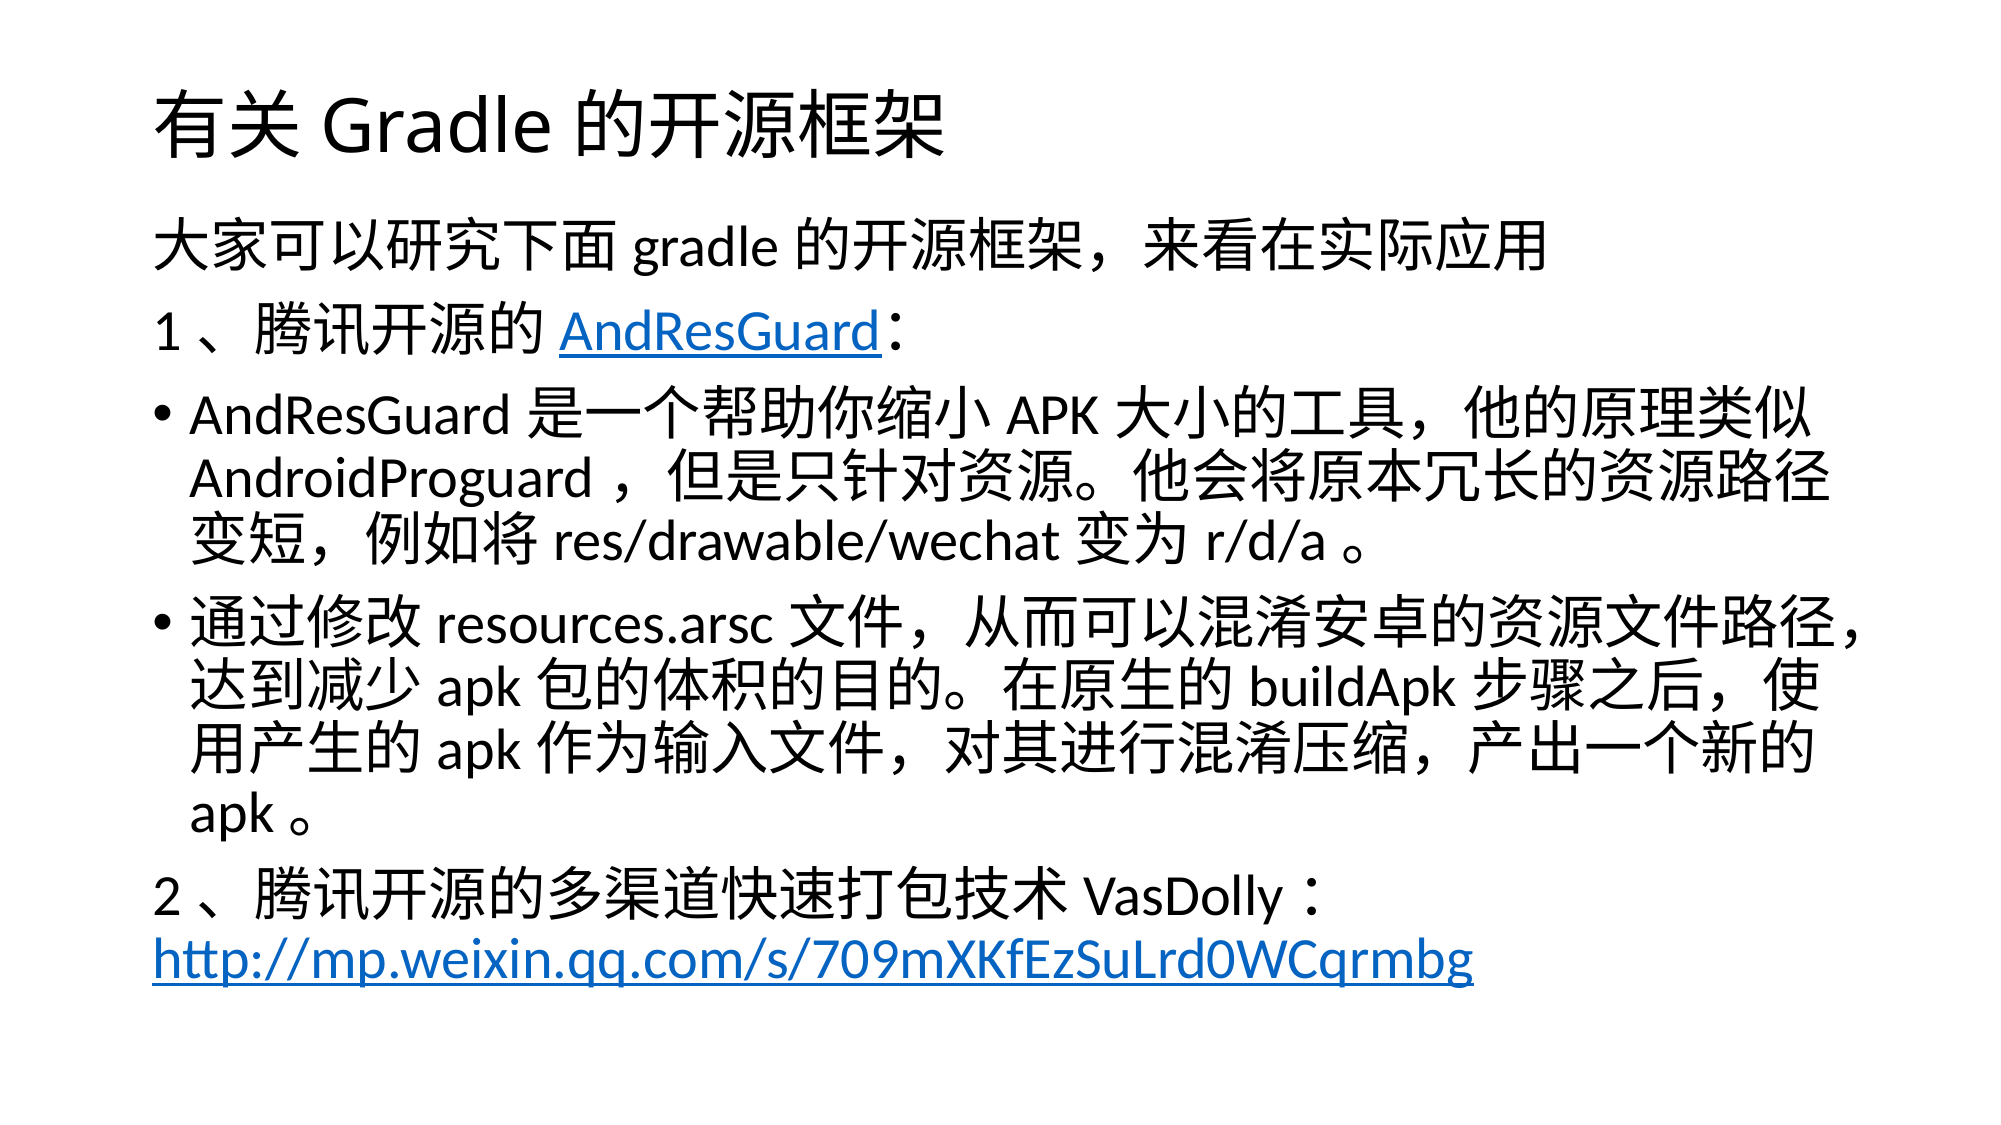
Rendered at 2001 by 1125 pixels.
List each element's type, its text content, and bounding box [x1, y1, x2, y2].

title 有关Gradle的开源框架 [137, 59, 1863, 198]
list 大家可以研究下面gradle的开源框架，来看在实际应用 1、腾讯开源的AndResGuard： AndResGuard是一个帮助你缩小APK大小的工具，他的原理类似AndroidProguard，但是只针对资源。他会将原本冗长的资源路径变短，例如将res/drawable/wechat变为r/d/a。 通过修改resources.arsc文件，从而可以混淆安卓的资源文件路径，达到减少apk包的体积的目的。在原生的buildApk步骤之后，使用产生的apk作为输入文件，对其进行混淆压缩，产出一个新的apk。 2、腾讯开源的多渠道快速打包技术VasDolly：http://mp.weixin.qq.com/s/709mXKfEzSuLrd0WCqrmbg [137, 209, 1863, 1099]
